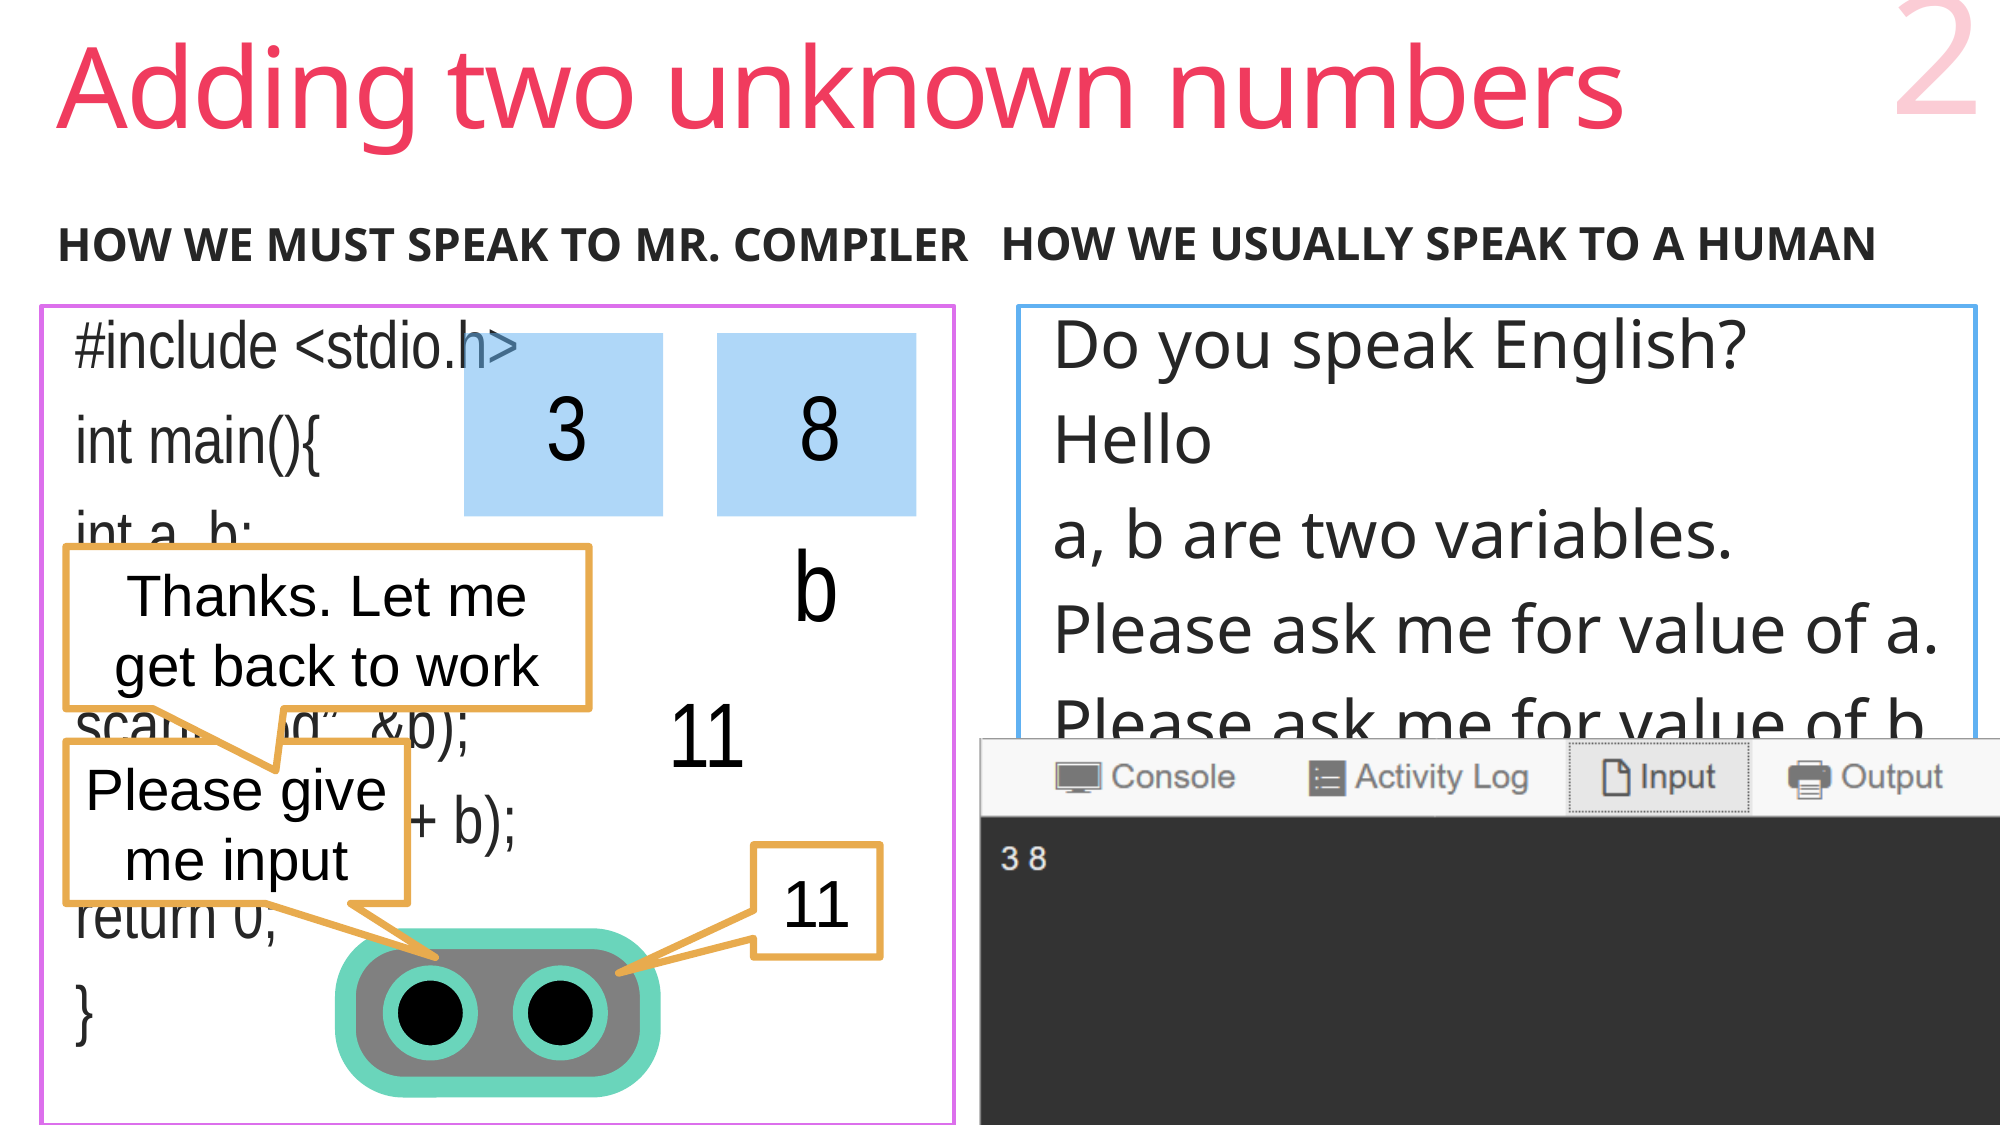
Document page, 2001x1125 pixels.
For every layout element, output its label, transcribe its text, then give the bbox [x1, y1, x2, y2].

text_box 11 [653, 668, 779, 794]
picture [978, 738, 2000, 1125]
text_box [345, 938, 651, 1088]
text_box 8 [785, 361, 849, 487]
text_box Please give me input [64, 740, 409, 938]
text_box [463, 332, 664, 517]
list Do you speak English? Hello a, b are two variables. Please ask me for value of a. Please ask me for value of b. Please print their sum. Goodbye [1018, 306, 1976, 738]
list How we usually speak to a human [985, 187, 1945, 307]
text_box a [526, 514, 602, 650]
text_box [716, 332, 917, 517]
list #include <stdio.h> int main(){ int a, b; scanf(“%d”, &a); scanf(“%d”, &b); printf(“%d”, a + b); return 0; } [41, 306, 955, 1125]
list How we must speak to mr. compiler [41, 187, 985, 307]
text_box 11 [651, 843, 882, 966]
text_box Thanks. Let me get back to work [64, 545, 591, 772]
title Adding two unknown numbers [41, 5, 1945, 183]
text_box b [779, 514, 855, 650]
text_box 3 [531, 361, 596, 487]
slide_number 2 [1520, 6, 2000, 183]
